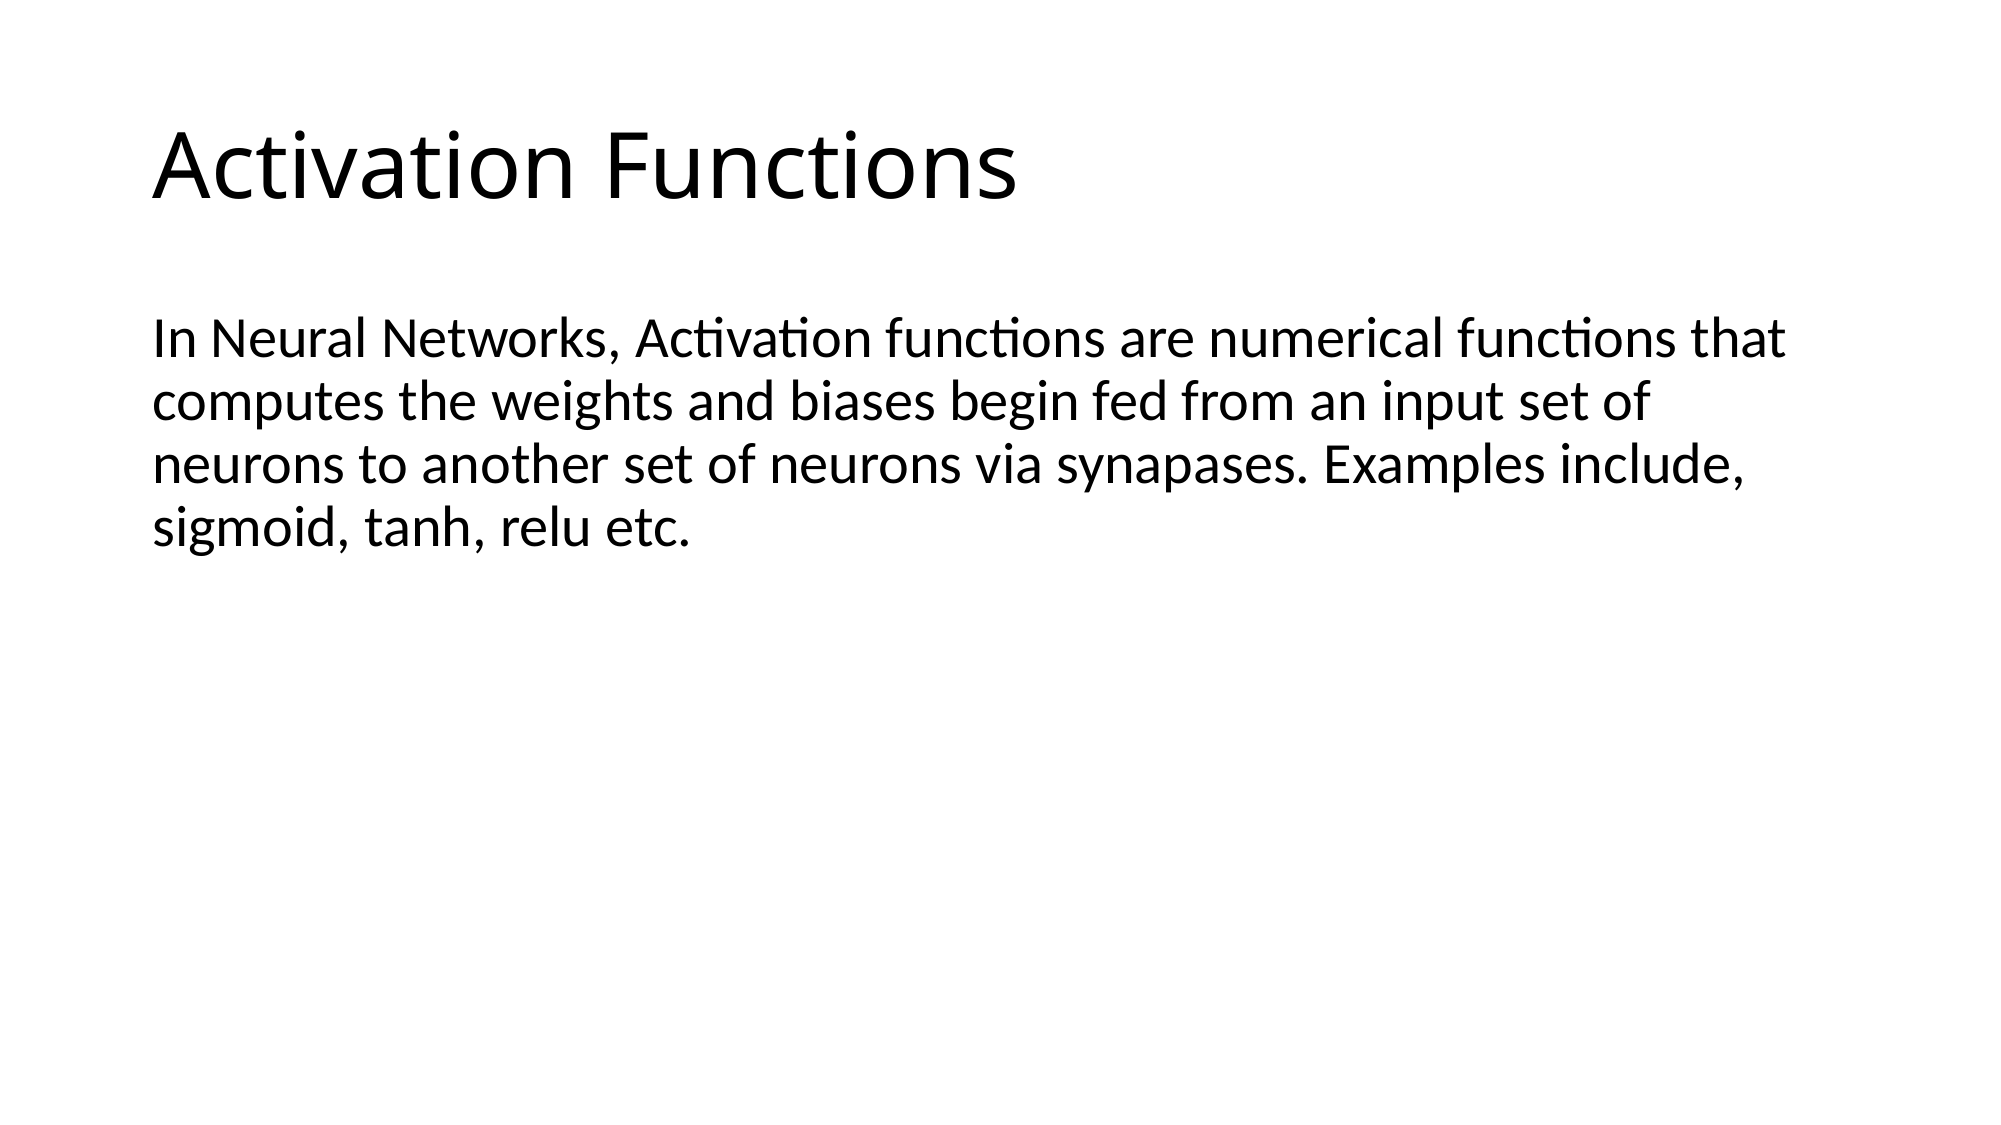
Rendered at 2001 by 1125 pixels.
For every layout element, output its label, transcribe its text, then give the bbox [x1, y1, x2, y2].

title Activation Functions [137, 59, 1863, 278]
list In Neural Networks, Activation functions are numerical functions that computes the weights and biases begin fed from an input set of neurons to another set of neurons via synapases. Examples include, sigmoid, tanh, relu etc. [137, 299, 1863, 1014]
